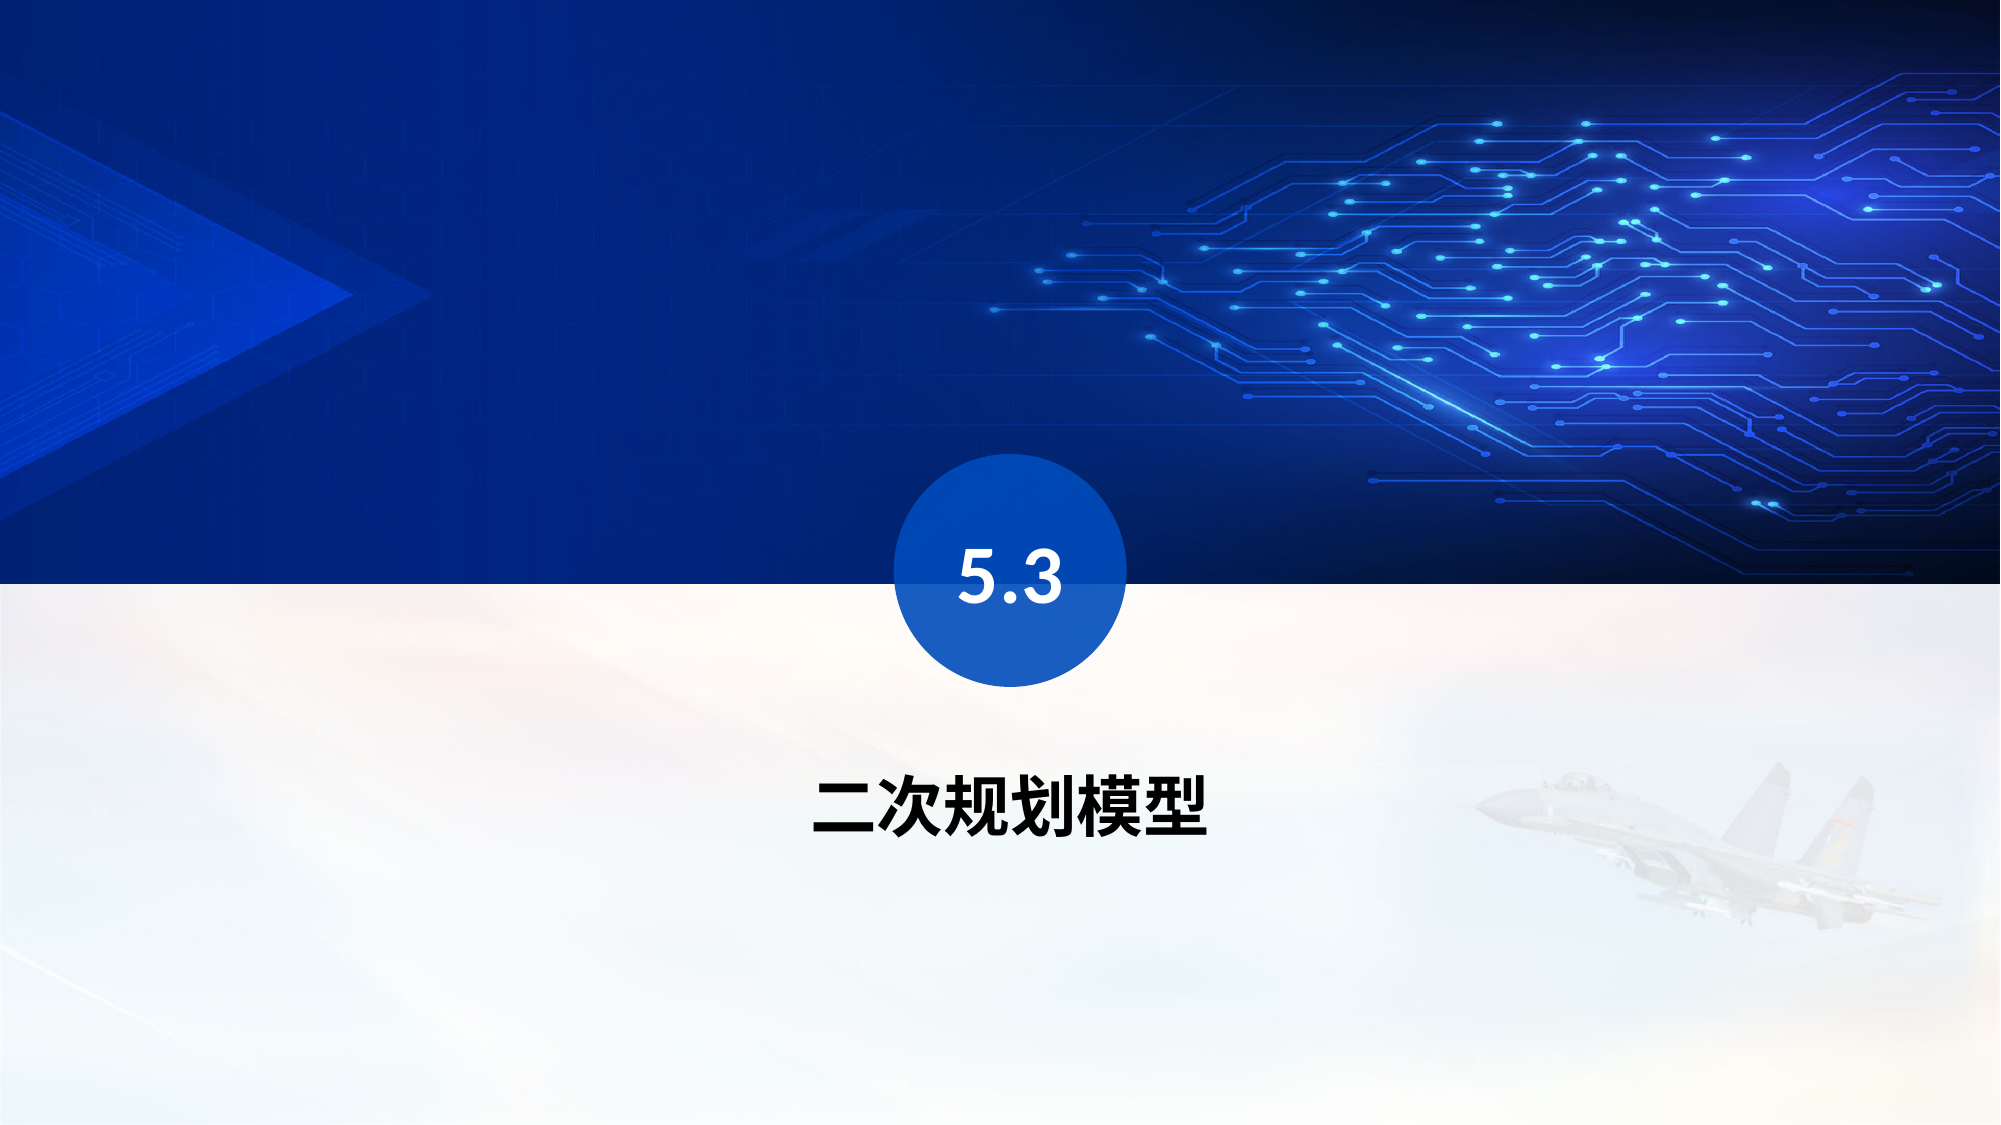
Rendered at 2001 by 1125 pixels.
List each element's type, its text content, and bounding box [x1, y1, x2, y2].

picture [0, 0, 2000, 1125]
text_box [893, 453, 1127, 687]
text_box 二次规划模型 [621, 757, 1399, 853]
